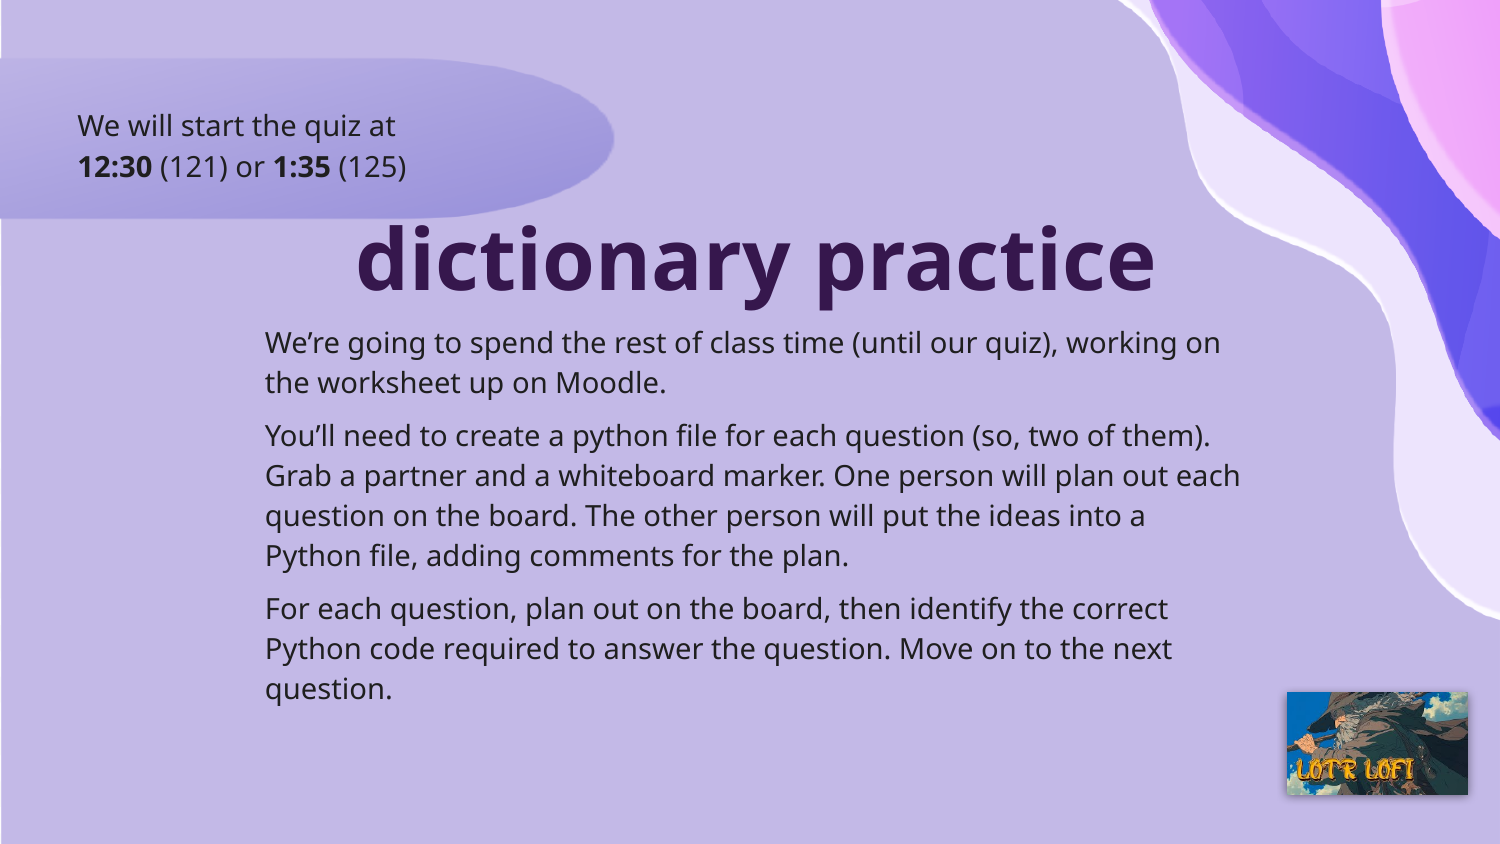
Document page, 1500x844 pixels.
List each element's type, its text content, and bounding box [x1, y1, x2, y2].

picture [0, 0, 1500, 844]
text_box dictionary practice We’re going to spend the rest of class time (until our quiz), working on the worksheet up on Moodle. You’ll need to create a python file for each question (so, two of them). Grab a partner and a whiteboard marker. One person will plan out each question on the board. The other person will put the ideas into a Python file, adding comments for the plan. For each question, plan out on the board, then identify the correct Python code required to answer the question. Move on to the next question. [249, 209, 1264, 774]
text_box We will start the quiz at 12:30 (121) or 1:35 (125) [62, 87, 453, 198]
